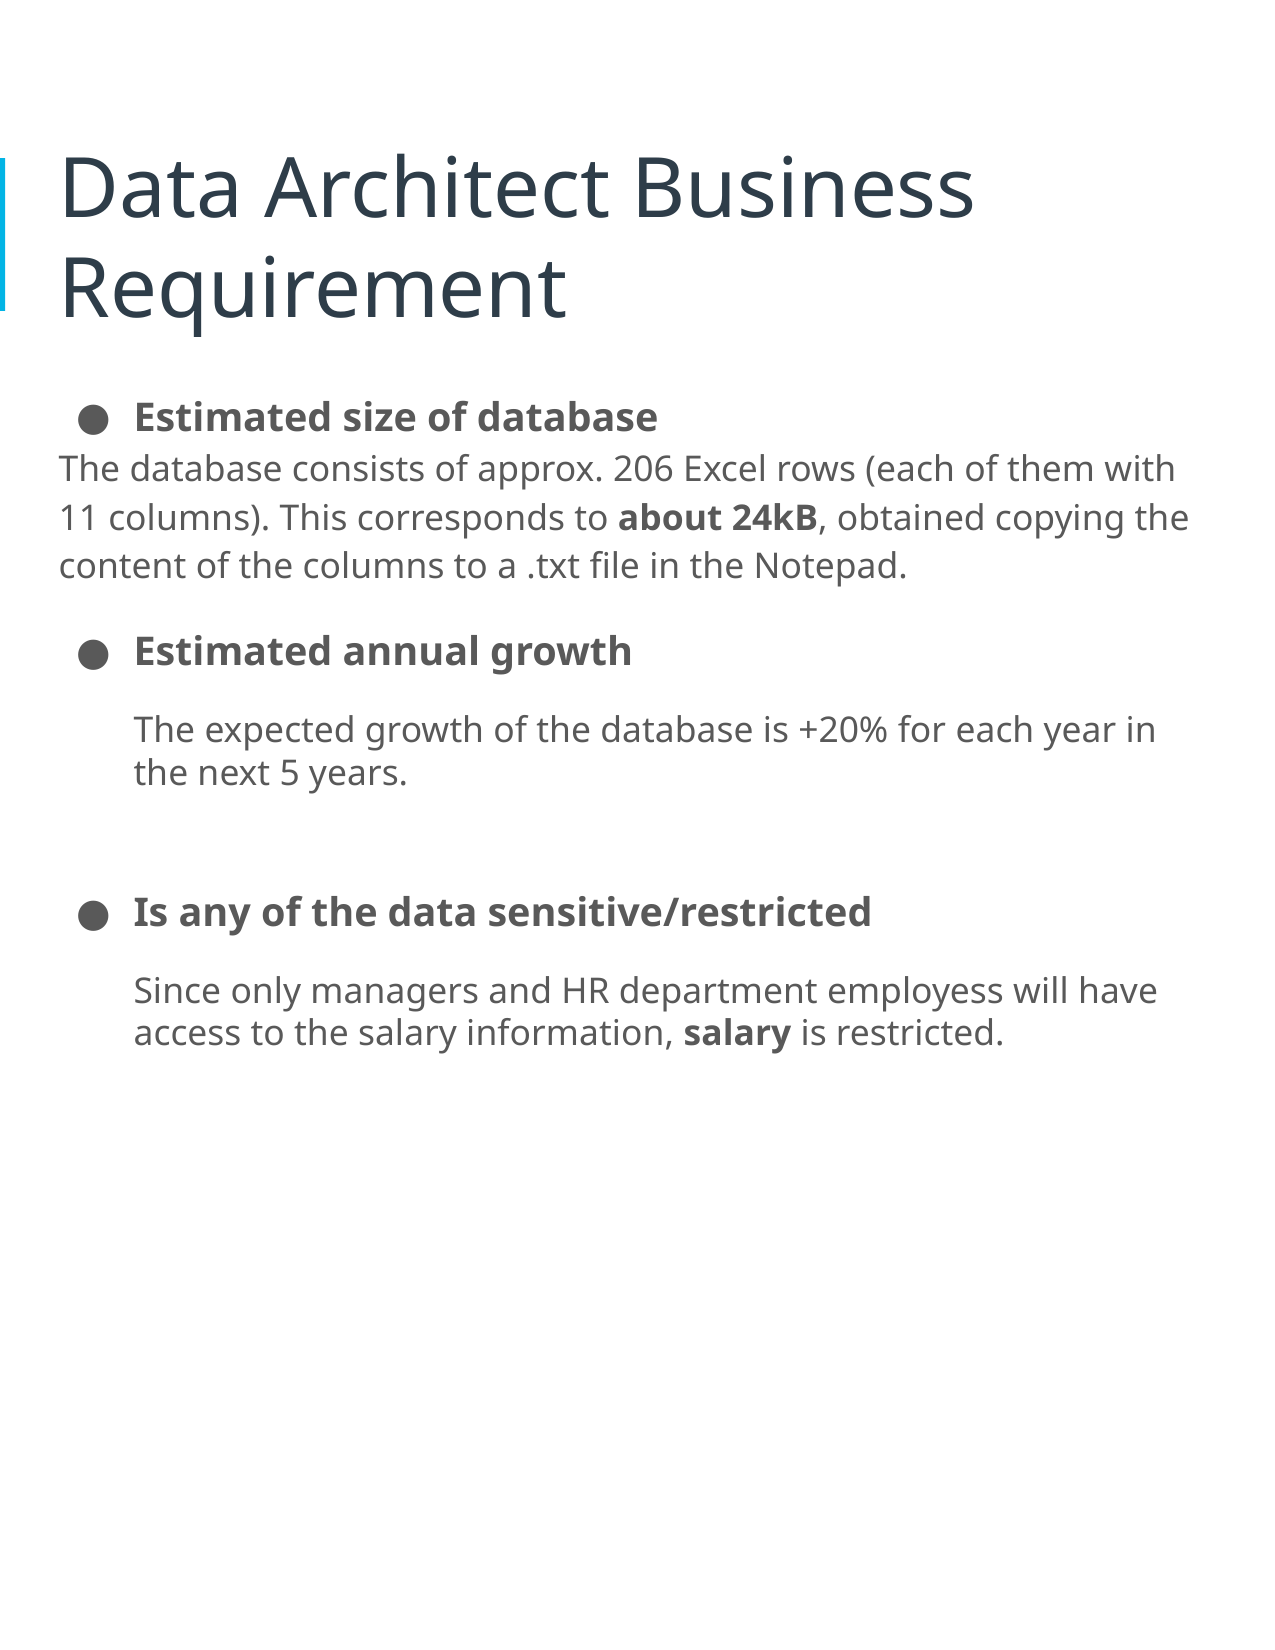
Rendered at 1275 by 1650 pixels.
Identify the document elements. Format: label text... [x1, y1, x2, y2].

title Data Architect Business Requirement [43, 142, 1232, 327]
list Estimated size of database The database consists of approx. 206 Excel rows (each of them with 11 columns). This corresponds to about 24kB, obtained copying the content of the columns to a .txt file in the Notepad. Estimated annual growth The expected growth of the database is +20% for each year in the next 5 years. Is any of the data sensitive/restricted Since only managers and HR department employess will have access to the salary information, salary is restricted. [43, 369, 1232, 1639]
